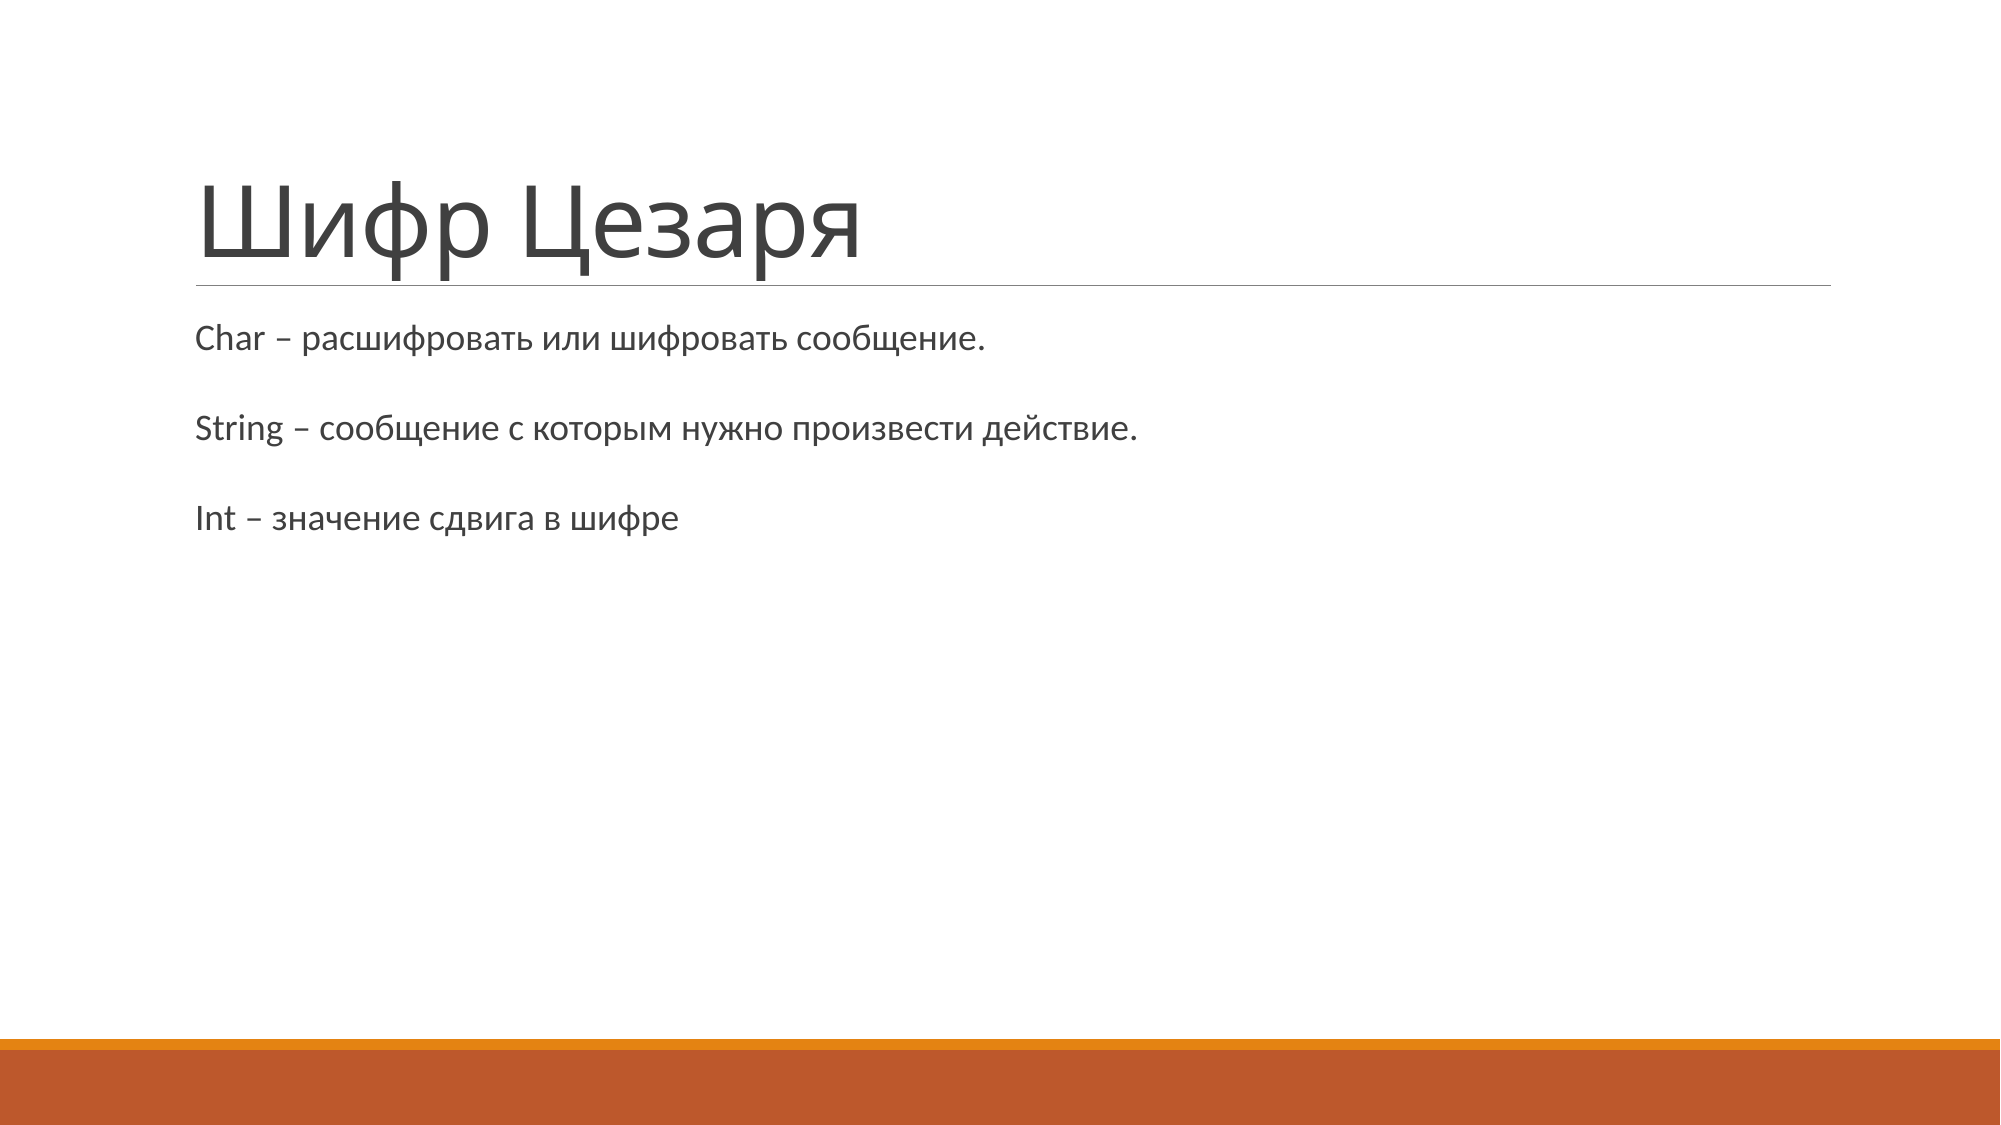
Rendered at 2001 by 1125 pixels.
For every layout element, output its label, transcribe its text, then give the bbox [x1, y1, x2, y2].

title Шифр Цезаря [180, 47, 1830, 285]
list Char – расшифровать или шифровать сообщение. String – сообщение с которым нужно произвести действие. Int – значение сдвига в шифре [180, 302, 1830, 963]
